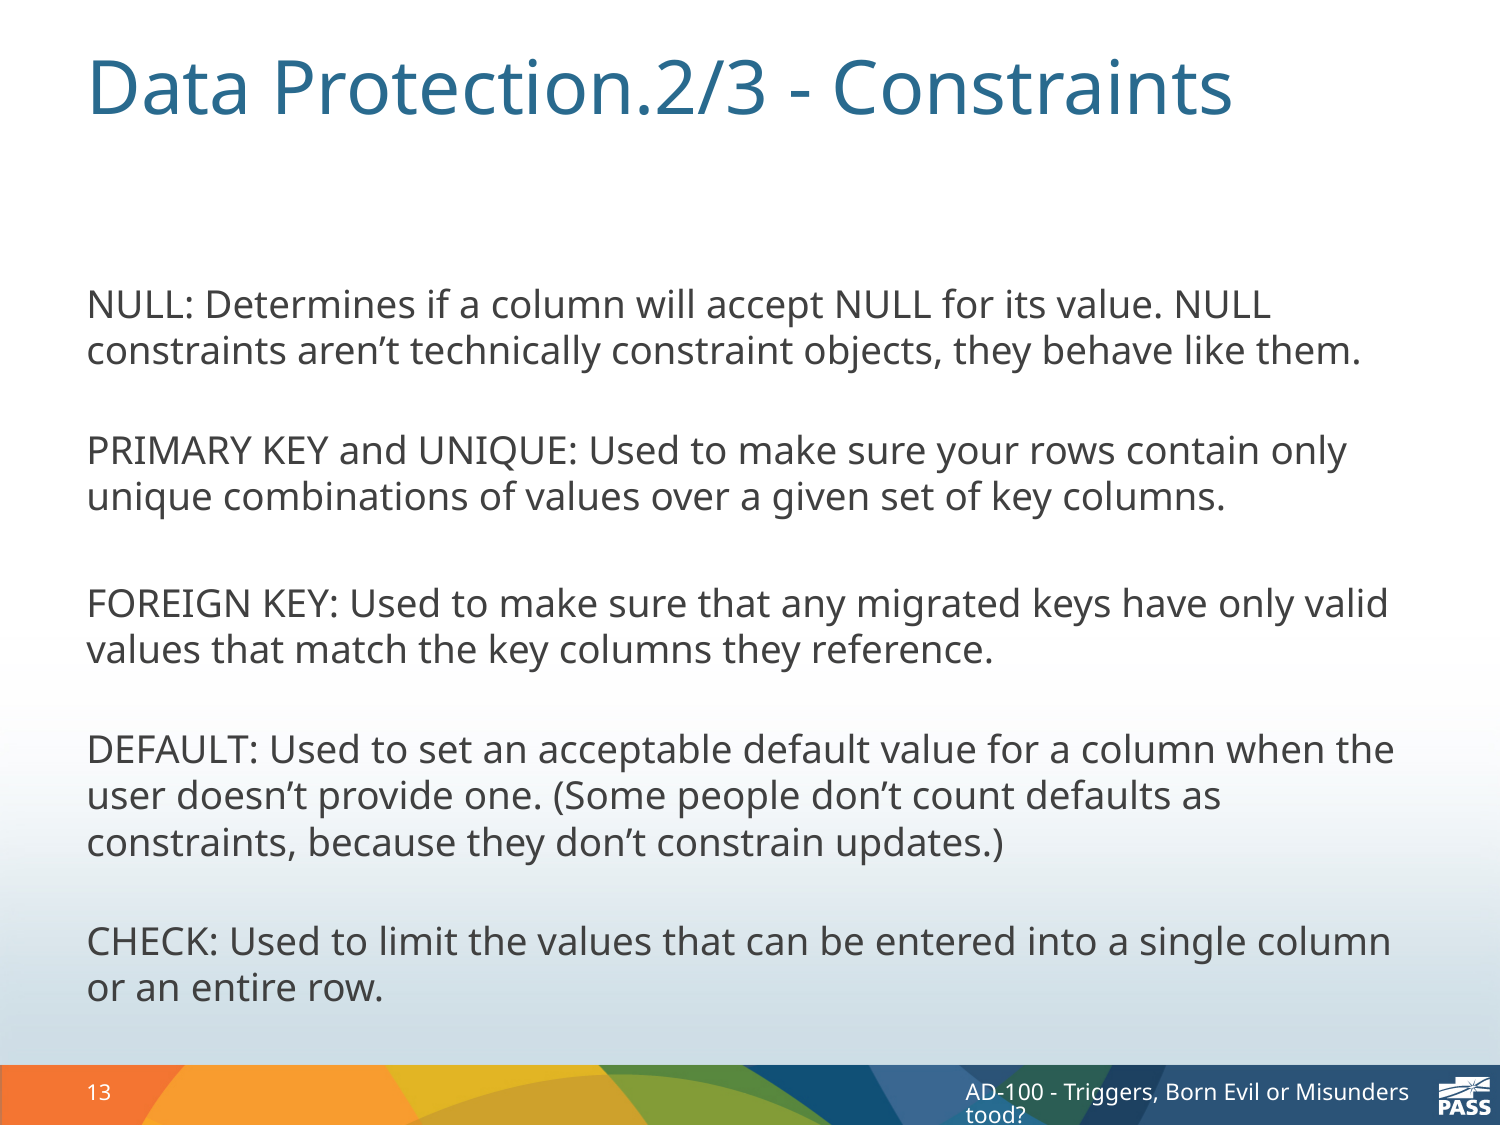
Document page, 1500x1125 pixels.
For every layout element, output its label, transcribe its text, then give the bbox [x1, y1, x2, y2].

list NULL: Determines if a column will accept NULL for its value. NULL constraints aren’t technically constraint objects, they behave like them. PRIMARY KEY and UNIQUE: Used to make sure your rows contain only unique combinations of values over a given set of key columns. FOREIGN KEY: Used to make sure that any migrated keys have only valid values that match the key columns they reference. DEFAULT: Used to set an acceptable default value for a column when the user doesn’t provide one. (Some people don’t count defaults as constraints, because they don’t constrain updates.) CHECK: Used to limit the values that can be entered into a single column or an entire row. [71, 272, 1422, 1031]
slide_number 13 [71, 1066, 153, 1125]
title Data Protection.2/3 - Constraints [71, 49, 1422, 162]
footer AD-100 - Triggers, Born Evil or Misunderstood? [950, 1066, 1426, 1125]
picture [0, 0, 1500, 1125]
